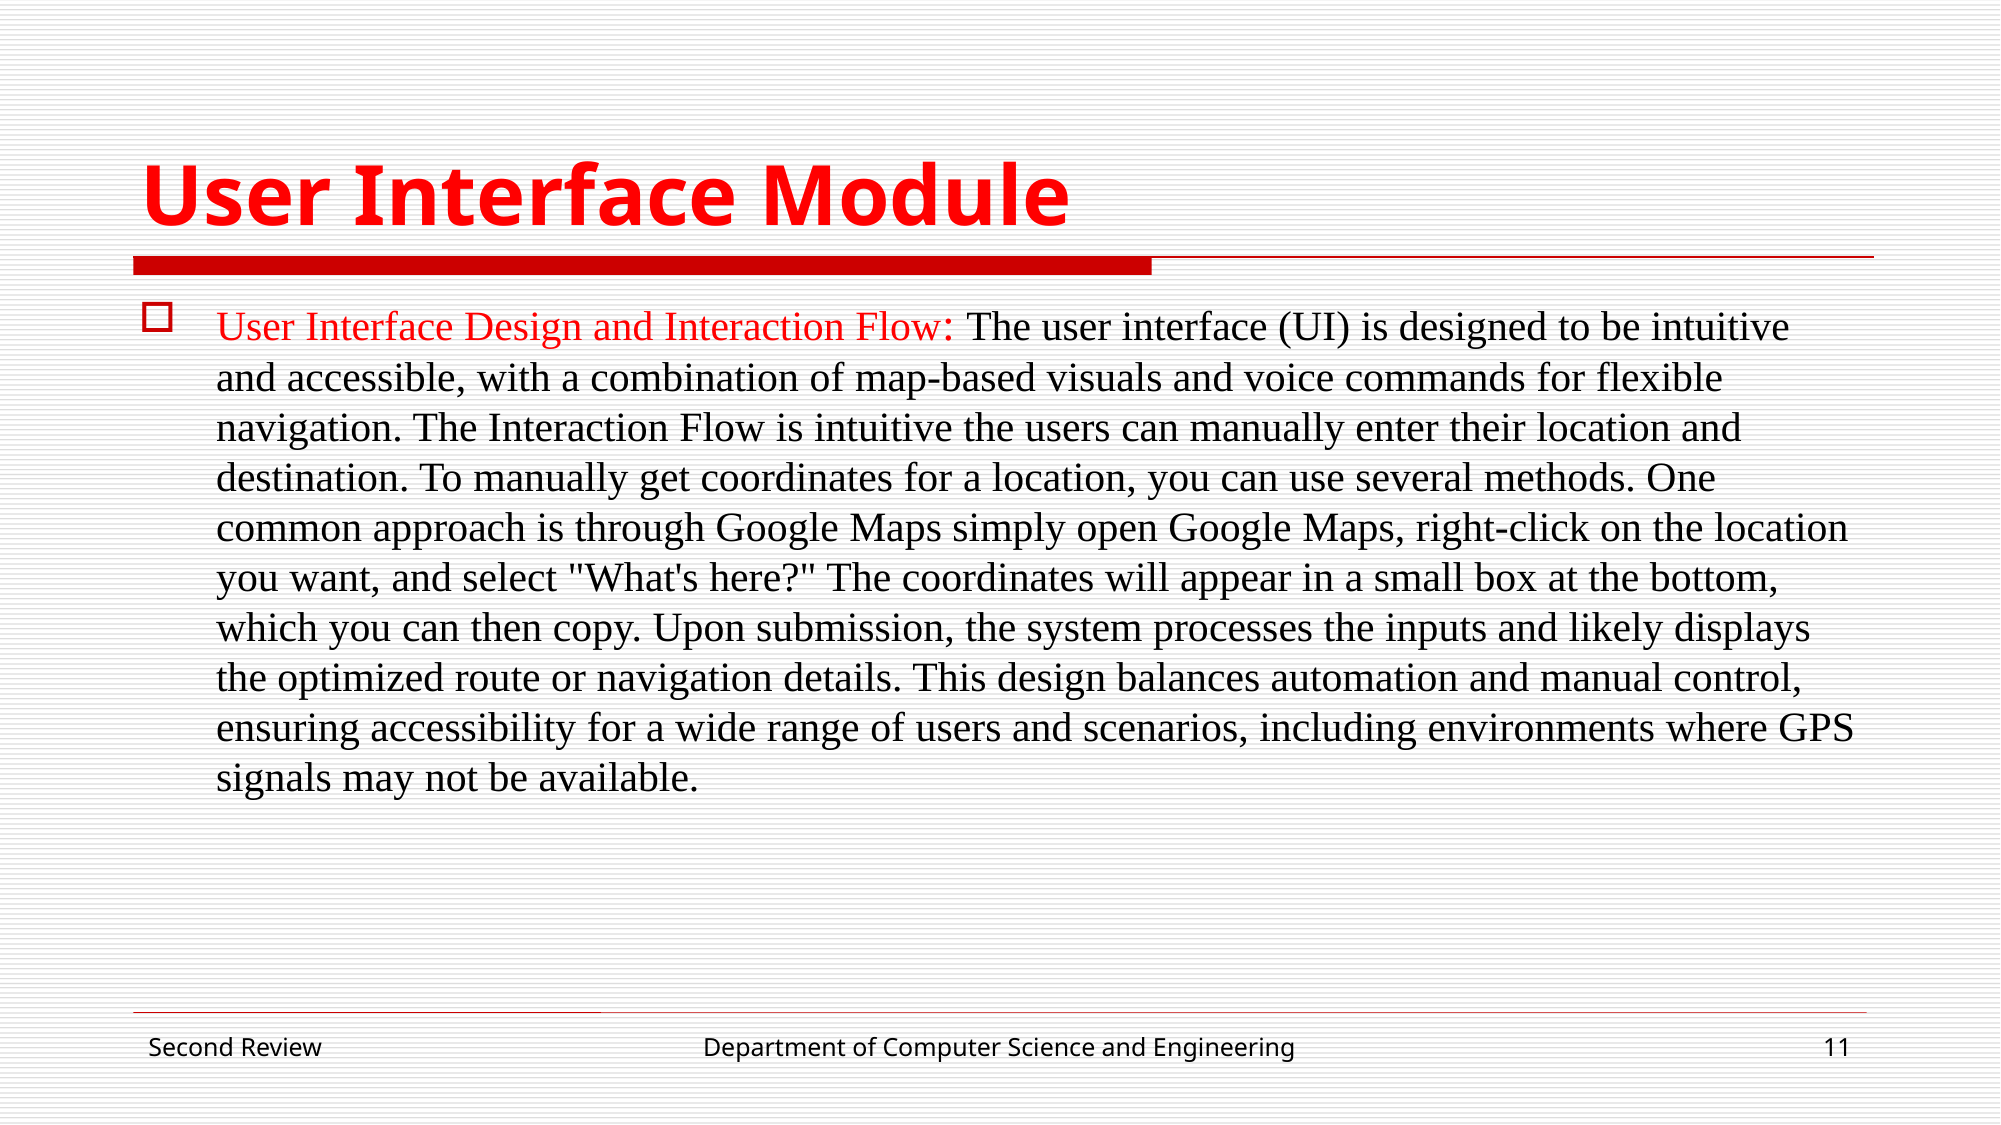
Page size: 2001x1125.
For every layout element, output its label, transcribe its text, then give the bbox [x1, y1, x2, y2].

slide_number 11 [1433, 1024, 1867, 1103]
footer Department of Computer Science and Engineering [683, 1024, 1317, 1103]
list User Interface Design and Interaction Flow: The user interface (UI) is designed to be intuitive and accessible, with a combination of map-based visuals and voice commands for flexible navigation. The Interaction Flow is intuitive the users can manually enter their location and destination. To manually get coordinates for a location, you can use several methods. One common approach is through Google Maps simply open Google Maps, right-click on the location you want, and select "What's here?" The coordinates will appear in a small box at the bottom, which you can then copy. Upon submission, the system processes the inputs and likely displays the optimized route or navigation details. This design balances automation and manual control, ensuring accessibility for a wide range of users and scenarios, including environments where GPS signals may not be available. [123, 287, 1874, 988]
picture [0, 0, 2001, 1125]
slide_number Second Review [133, 1024, 567, 1103]
title User Interface Module [125, 50, 1876, 250]
